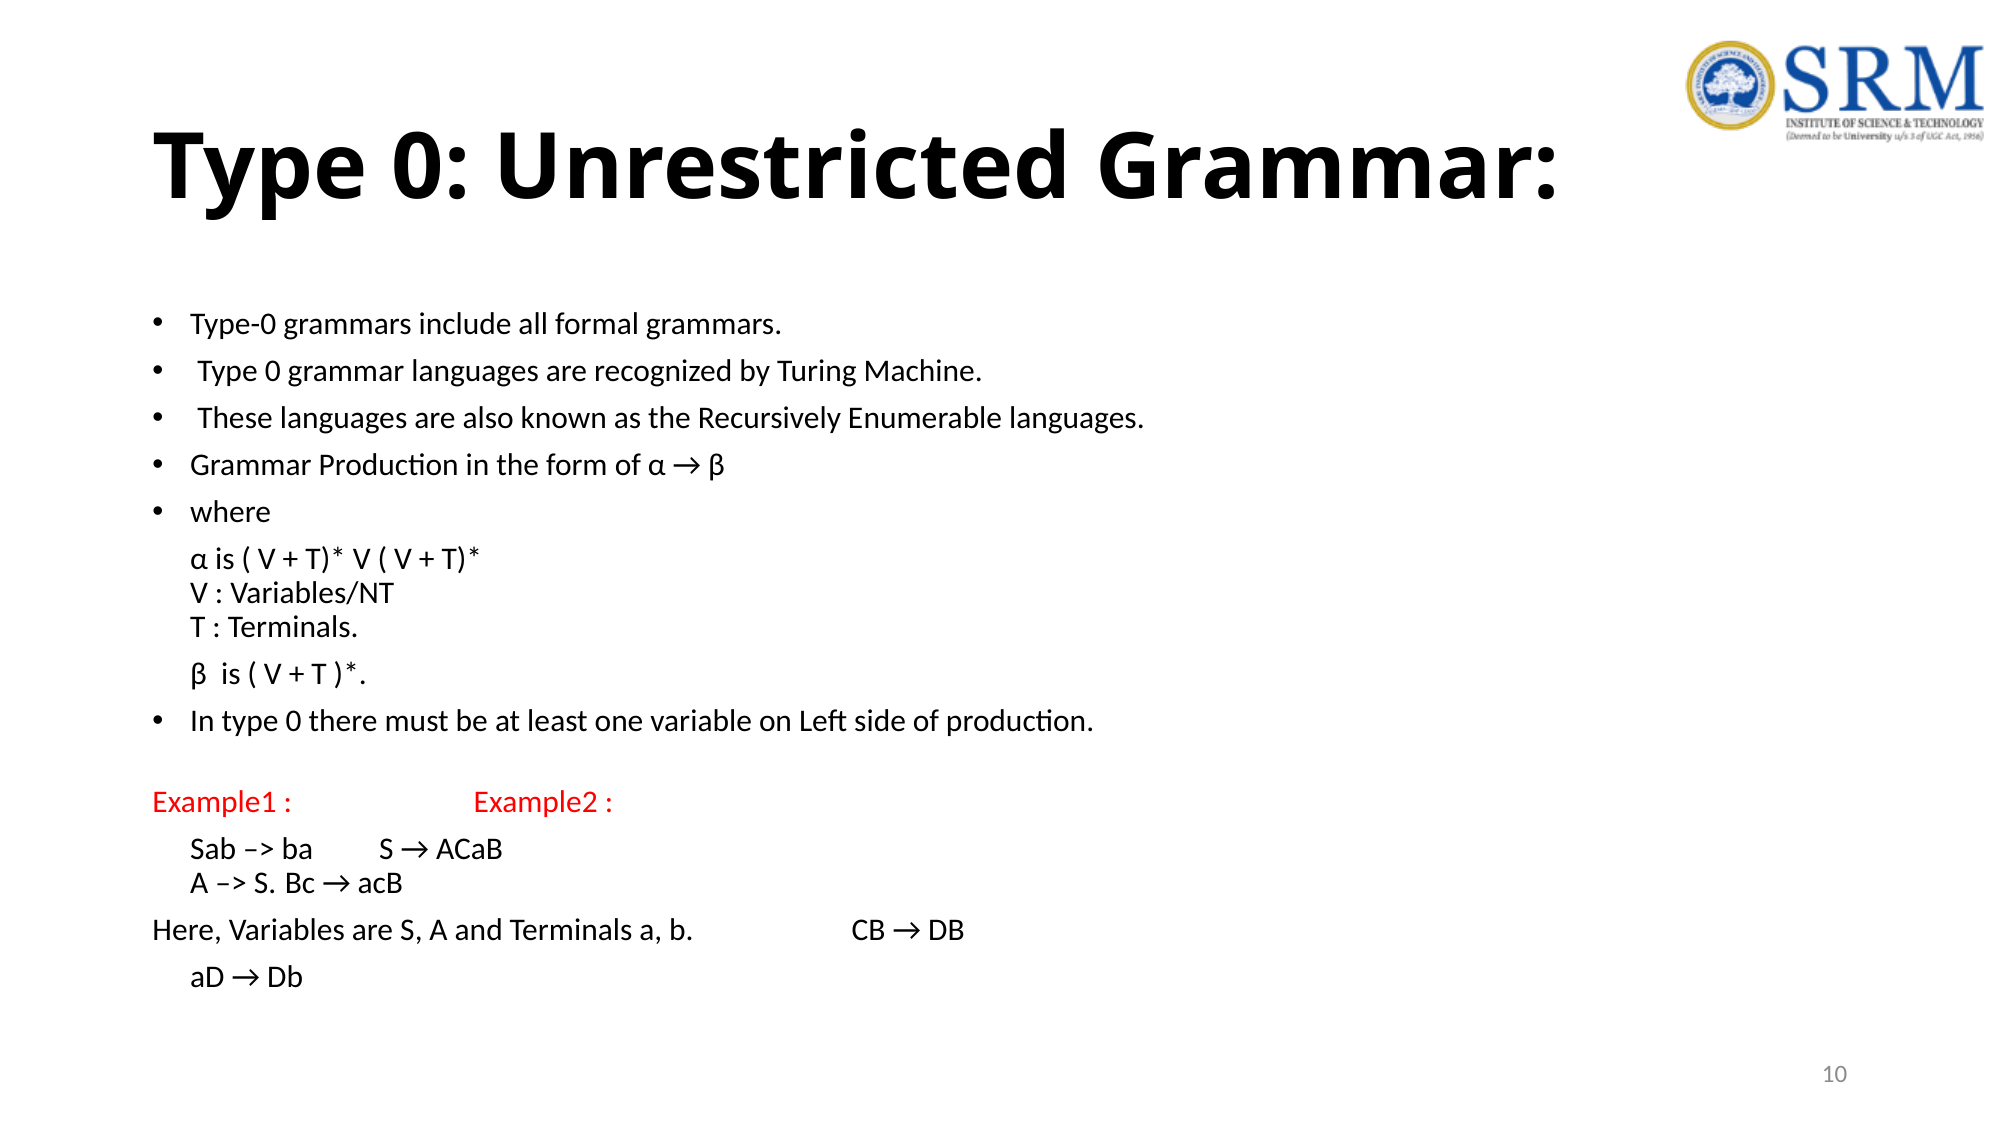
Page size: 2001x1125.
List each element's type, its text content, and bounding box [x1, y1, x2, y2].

slide_number 10 [1412, 1042, 1863, 1103]
picture [1674, 0, 1993, 182]
title Type 0: Unrestricted Grammar: [137, 59, 1863, 278]
list Type-0 grammars include all formal grammars. Type 0 grammar languages are recognized by Turing Machine. These languages are also known as the Recursively Enumerable languages. Grammar Production in the form of α → β where α is ( V + T)* V ( V + T)* V : Variables/NT T : Terminals. β is ( V + T )*. In type 0 there must be at least one variable on Left side of production. Example1 : Example2 : Sab –> ba S → ACaB A –> S. Bc → acB Here, Variables are S, A and Terminals a, b. CB → DB aD → Db [137, 299, 1863, 1014]
